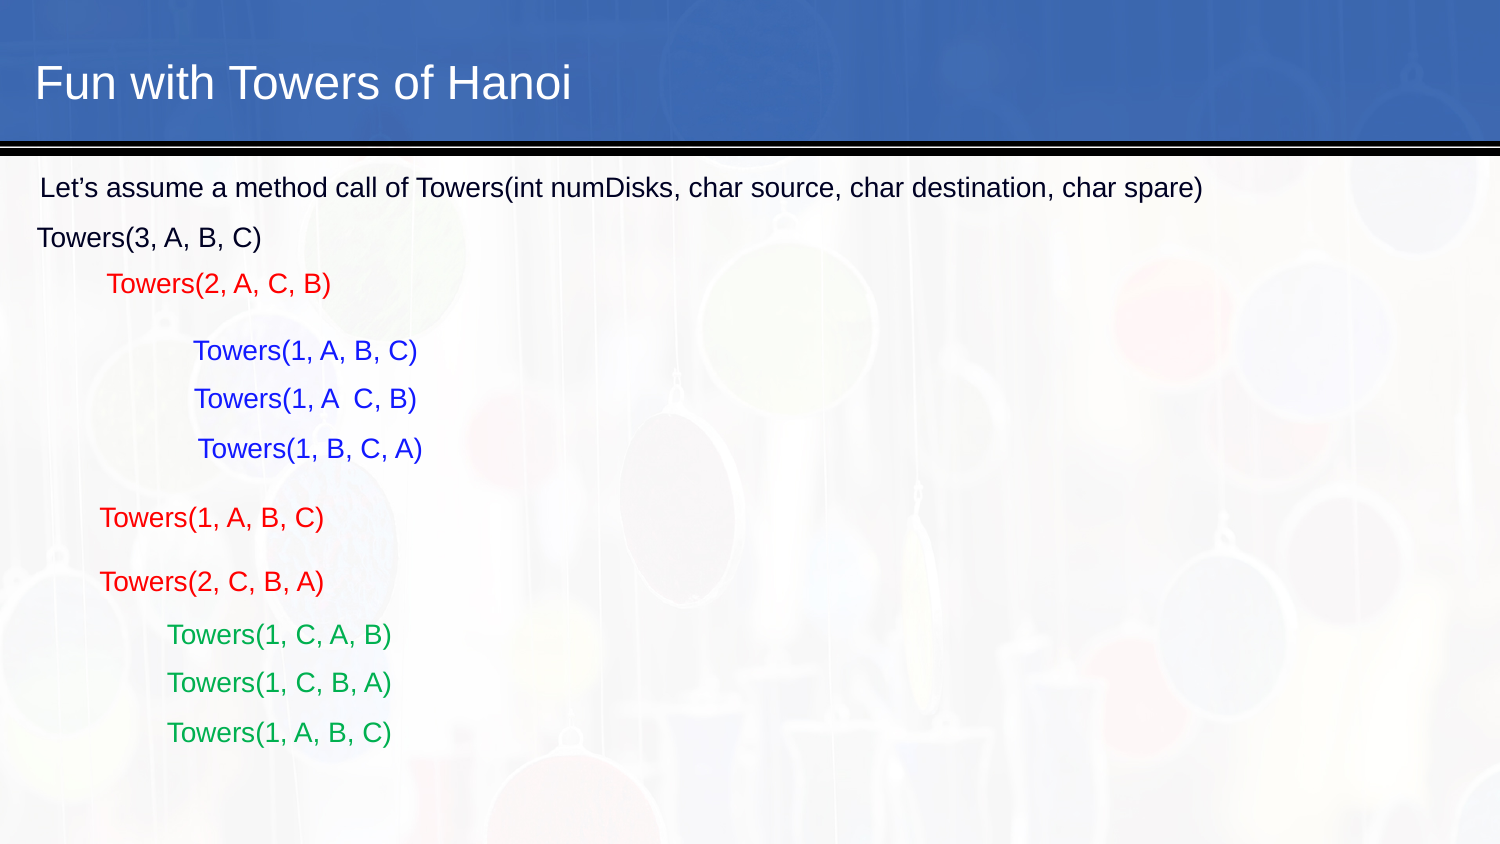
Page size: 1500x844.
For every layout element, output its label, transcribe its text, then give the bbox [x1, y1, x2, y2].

text_box Towers(1, B, C, A) [182, 423, 438, 472]
text_box Towers(1, A C, B) [179, 372, 433, 422]
text_box Towers(1, C, A, B) [152, 608, 408, 656]
text_box Towers(2, C, B, A) [84, 556, 340, 605]
list Fun with Towers of Hanoi [19, 32, 1483, 128]
text_box Towers(1, A, B, C) [178, 324, 434, 374]
text_box Towers(2, A, C, B) [91, 258, 347, 307]
text_box Towers(1, A, B, C) [84, 492, 340, 541]
text_box Let’s assume a method call of Towers(int numDisks, char source, char destination, char spare) [25, 162, 1220, 211]
text_box Towers(1, A, B, C) [152, 706, 408, 756]
text_box Towers(1, C, B, A) [152, 656, 408, 706]
picture [0, 0, 1500, 844]
text_box Towers(3, A, B, C) [21, 211, 277, 260]
